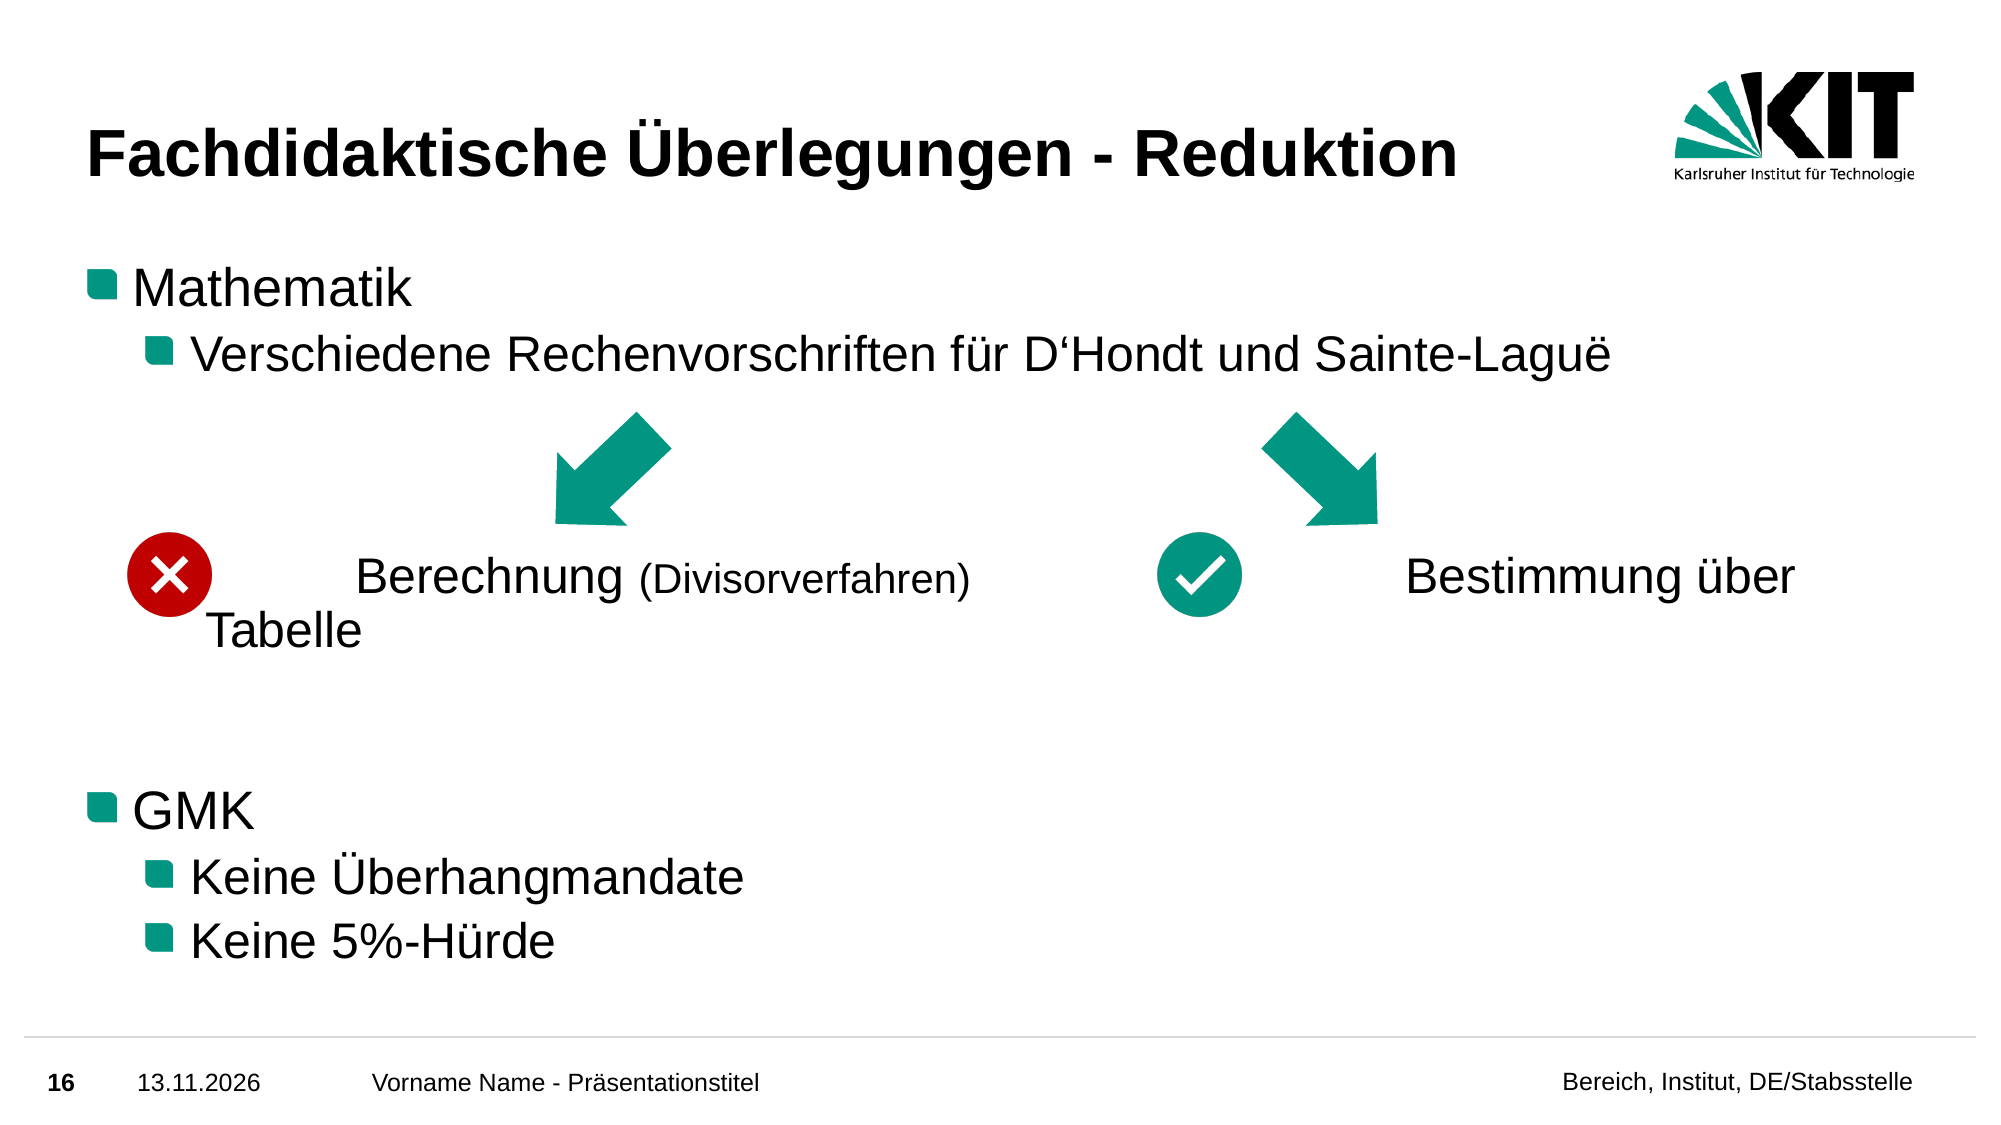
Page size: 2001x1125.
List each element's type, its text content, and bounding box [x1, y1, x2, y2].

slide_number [137, 1038, 362, 1125]
picture [1146, 521, 1253, 628]
picture [145, 923, 173, 955]
picture [87, 269, 117, 303]
title Fachdidaktische Überlegungen - Reduktion [86, 64, 1589, 191]
list Mathematik Verschiedene Rechenvorschriften für D‘Hondt und Sainte-Laguë Berechnung (Divisorverfahren) Bestimmung über Tabelle GMK Keine Überhangmandate Keine 5%-Hürde [87, 259, 1913, 996]
text_box [554, 409, 674, 527]
picture [116, 521, 223, 628]
picture [145, 860, 173, 891]
picture [145, 336, 173, 368]
slide_number 16 [47, 1038, 119, 1125]
picture [1675, 72, 1914, 182]
picture [87, 792, 117, 826]
text_box [1259, 409, 1379, 527]
